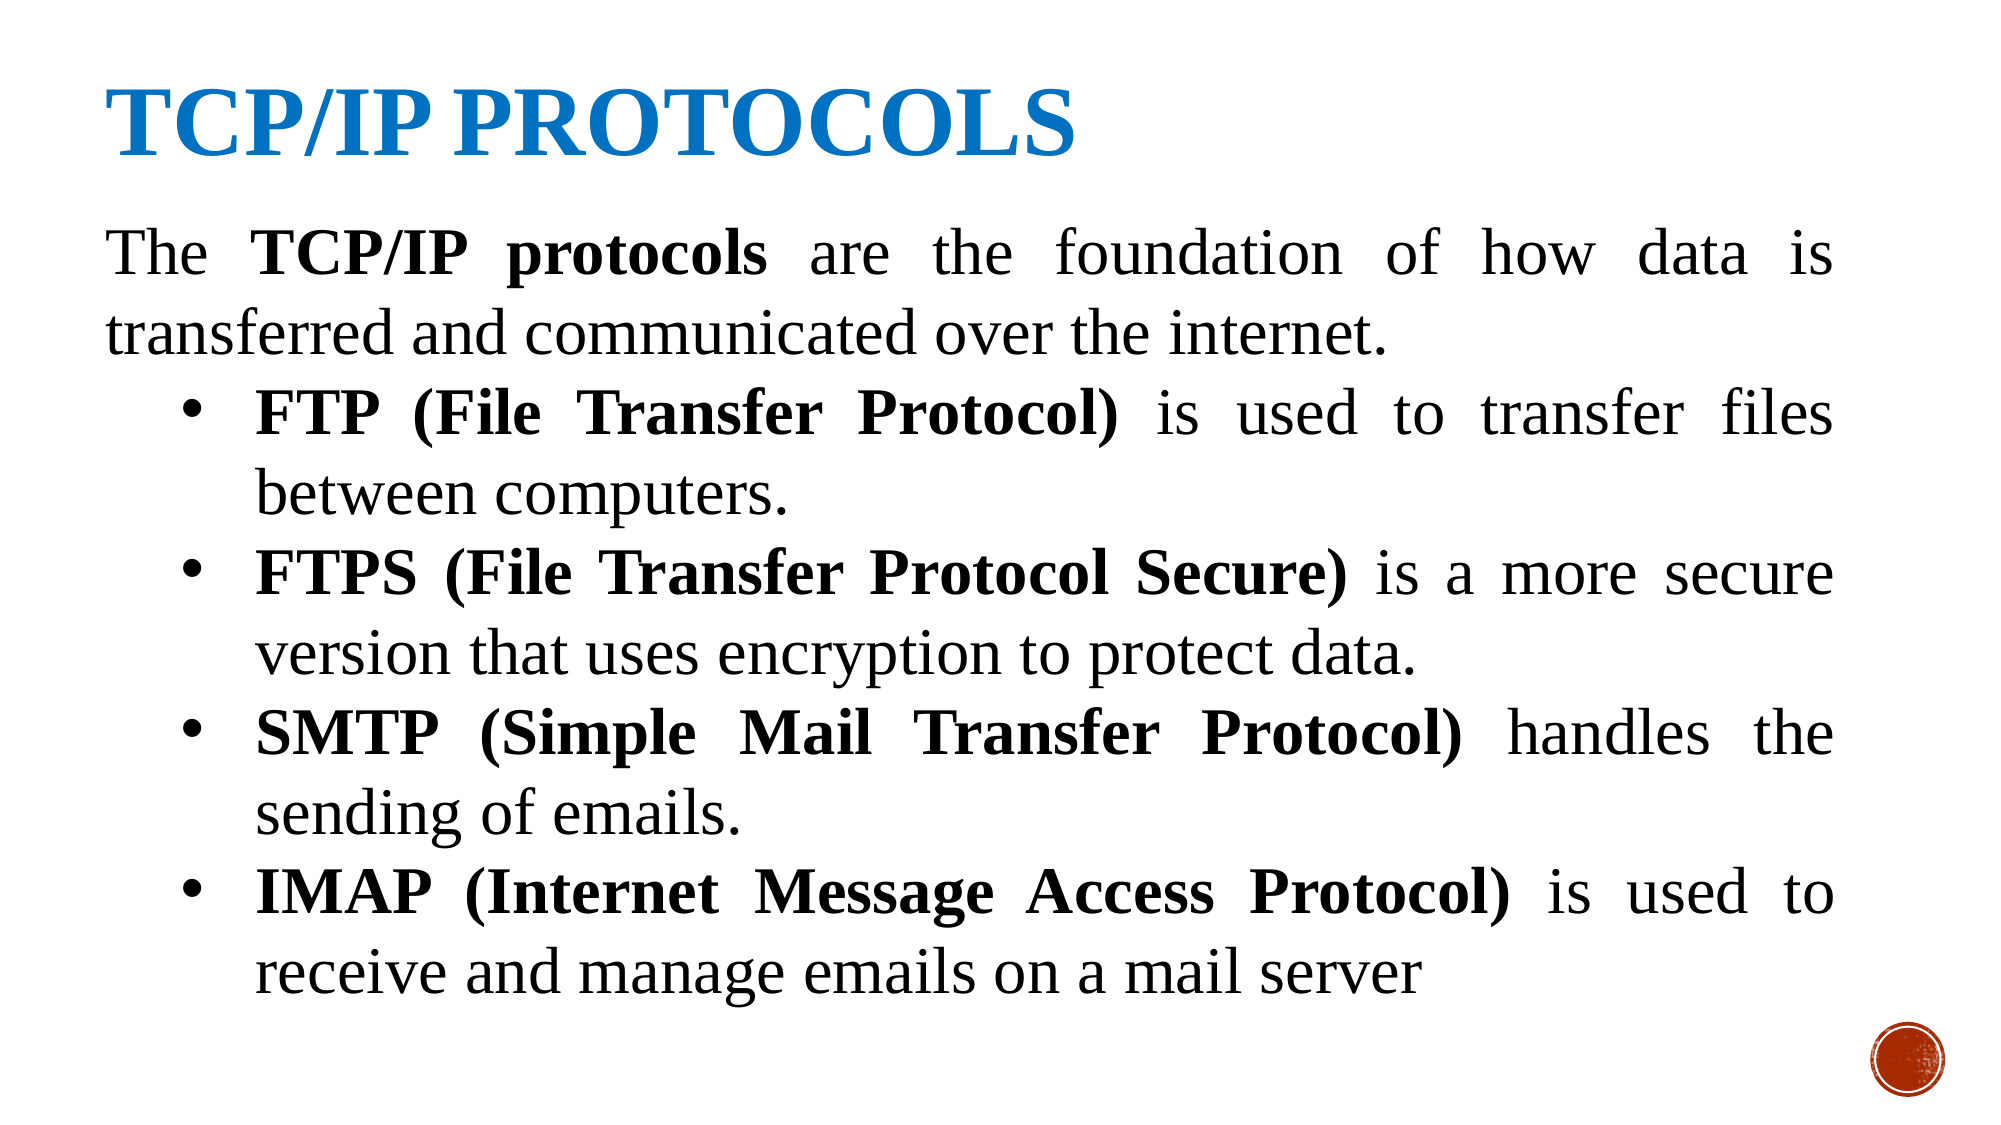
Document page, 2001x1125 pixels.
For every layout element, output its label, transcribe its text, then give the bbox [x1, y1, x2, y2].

text_box TCP/IP PROTOCOLS [90, 45, 1195, 201]
text_box The TCP/IP protocols are the foundation of how data is transferred and communicated over the internet. FTP (File Transfer Protocol) is used to transfer files between computers. FTPS (File Transfer Protocol Secure) is a more secure version that uses encryption to protect data. SMTP (Simple Mail Transfer Protocol) handles the sending of emails. IMAP (Internet Message Access Protocol) is used to receive and manage emails on a mail server [90, 200, 1851, 1015]
